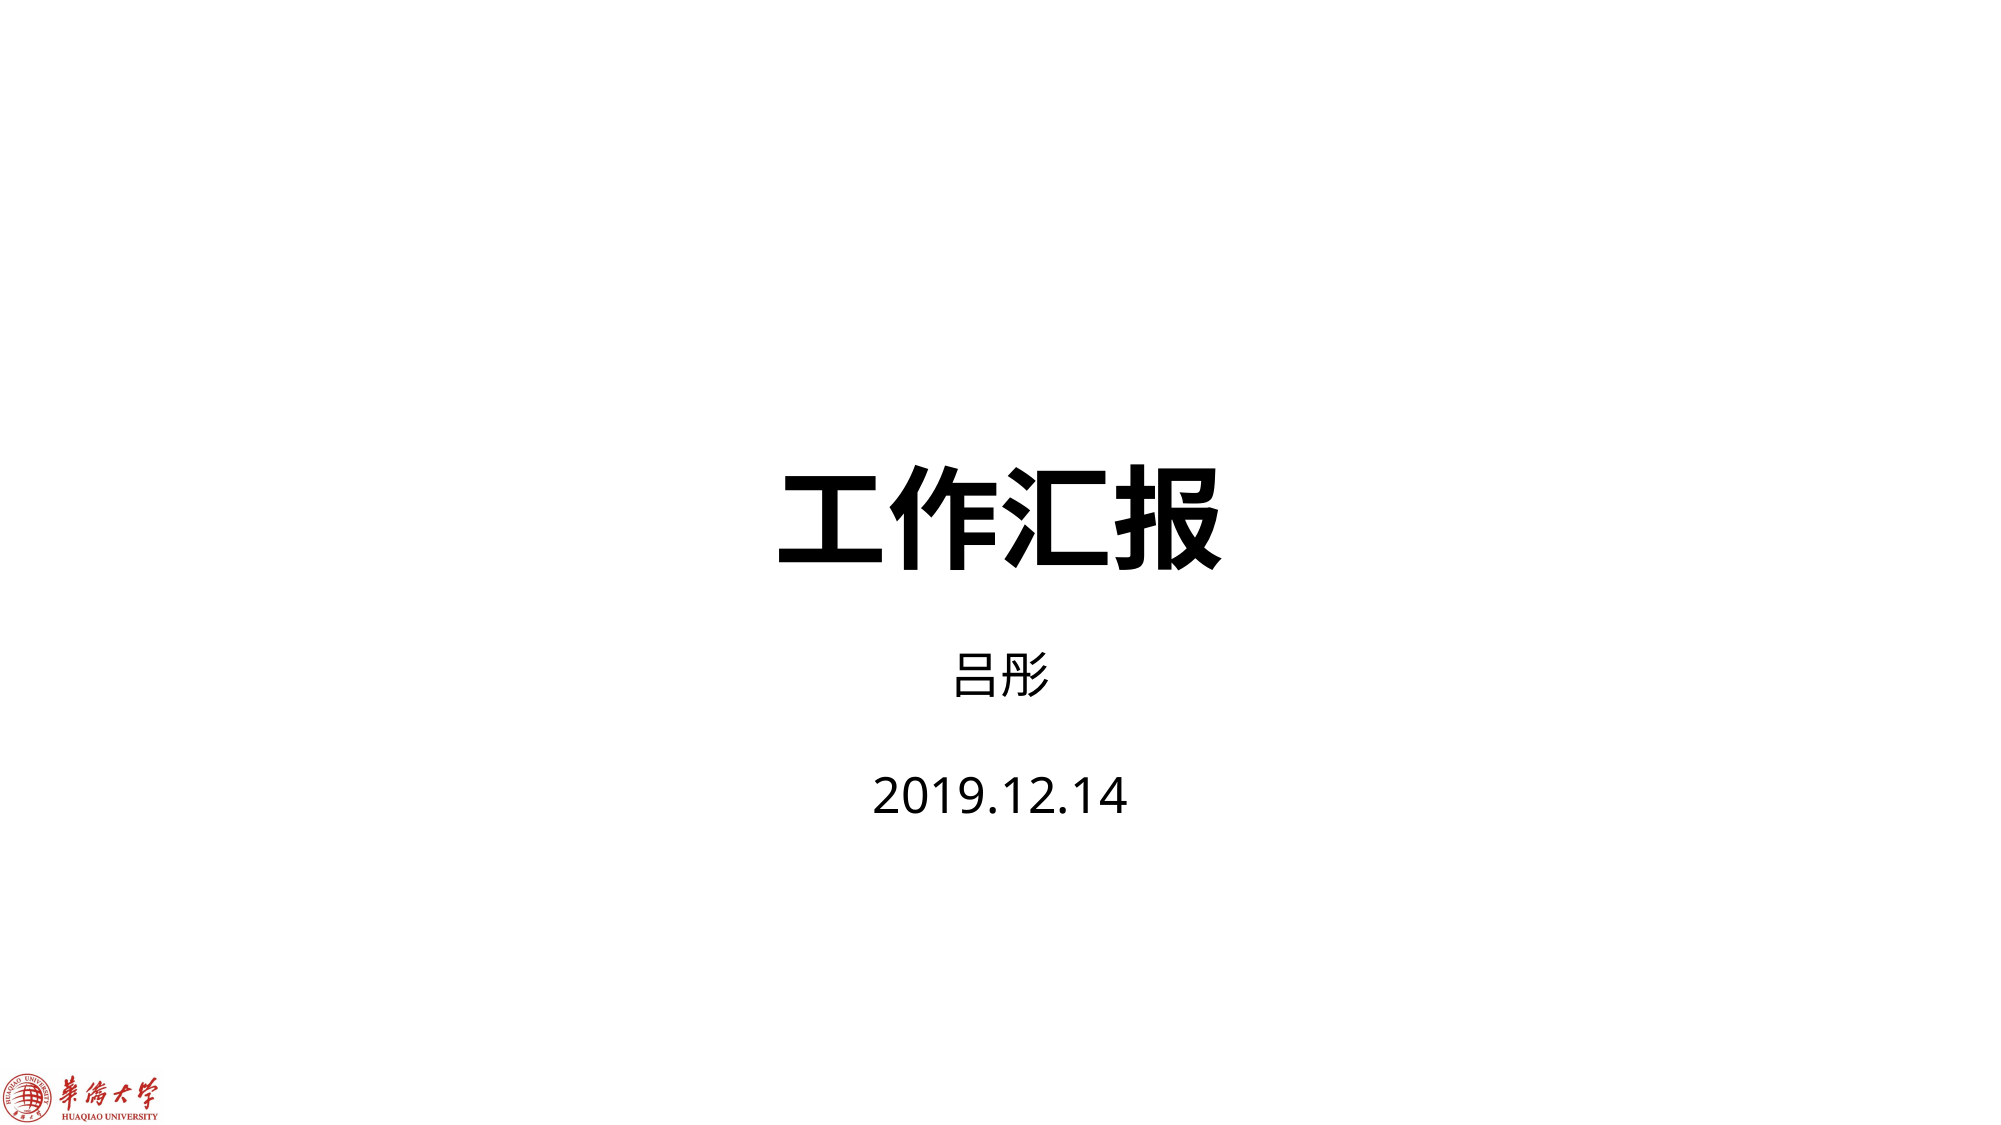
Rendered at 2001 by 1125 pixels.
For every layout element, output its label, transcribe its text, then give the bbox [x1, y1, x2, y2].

picture [0, 1068, 164, 1125]
text_box 工作汇报 吕彤 2019.12.14 [0, 305, 2000, 831]
